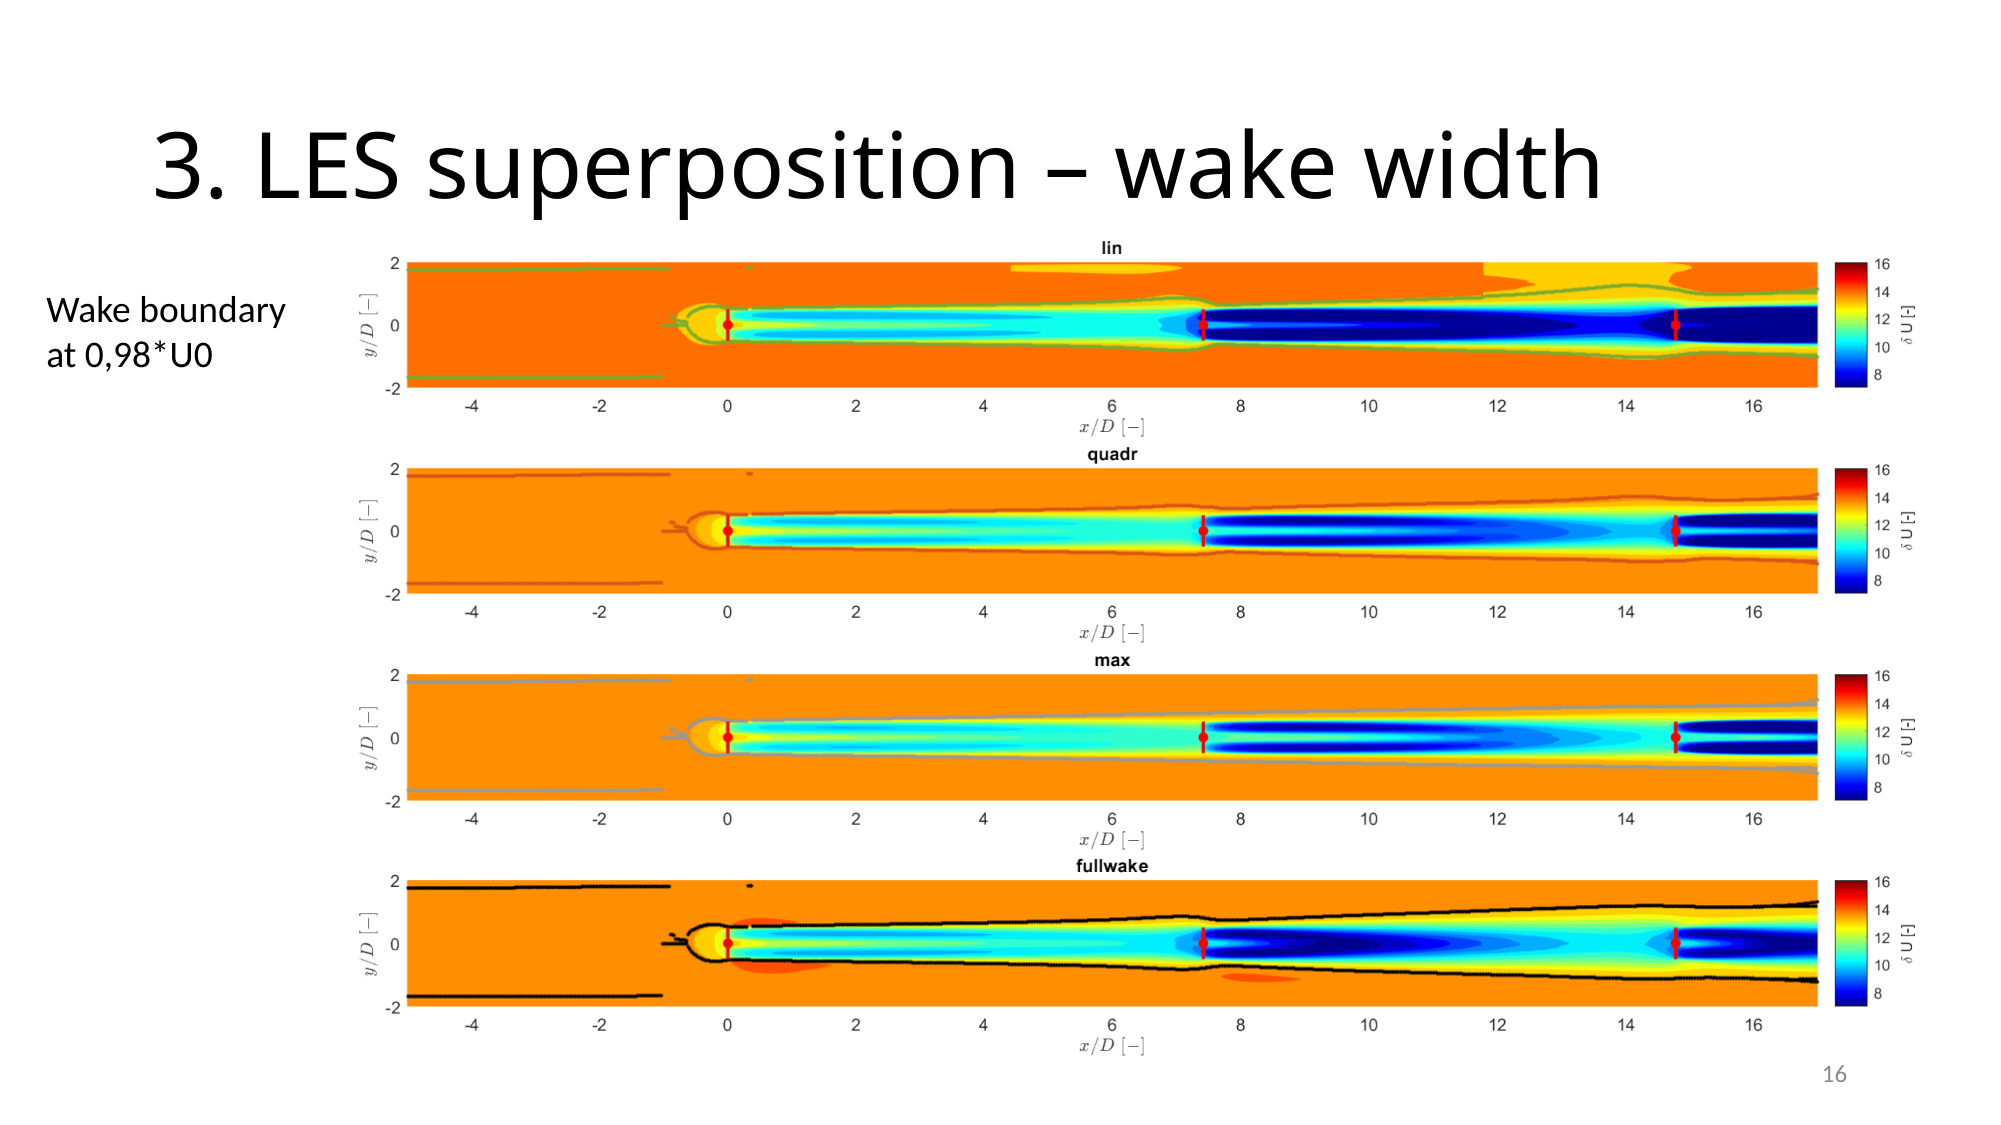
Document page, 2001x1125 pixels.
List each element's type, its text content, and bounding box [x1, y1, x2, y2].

slide_number 16 [1412, 1073, 1863, 1103]
text_box Wake boundary at 0,98*U0 [31, 277, 330, 382]
title 3. LES superposition – wake width [137, 59, 1863, 277]
picture [330, 224, 1927, 1073]
